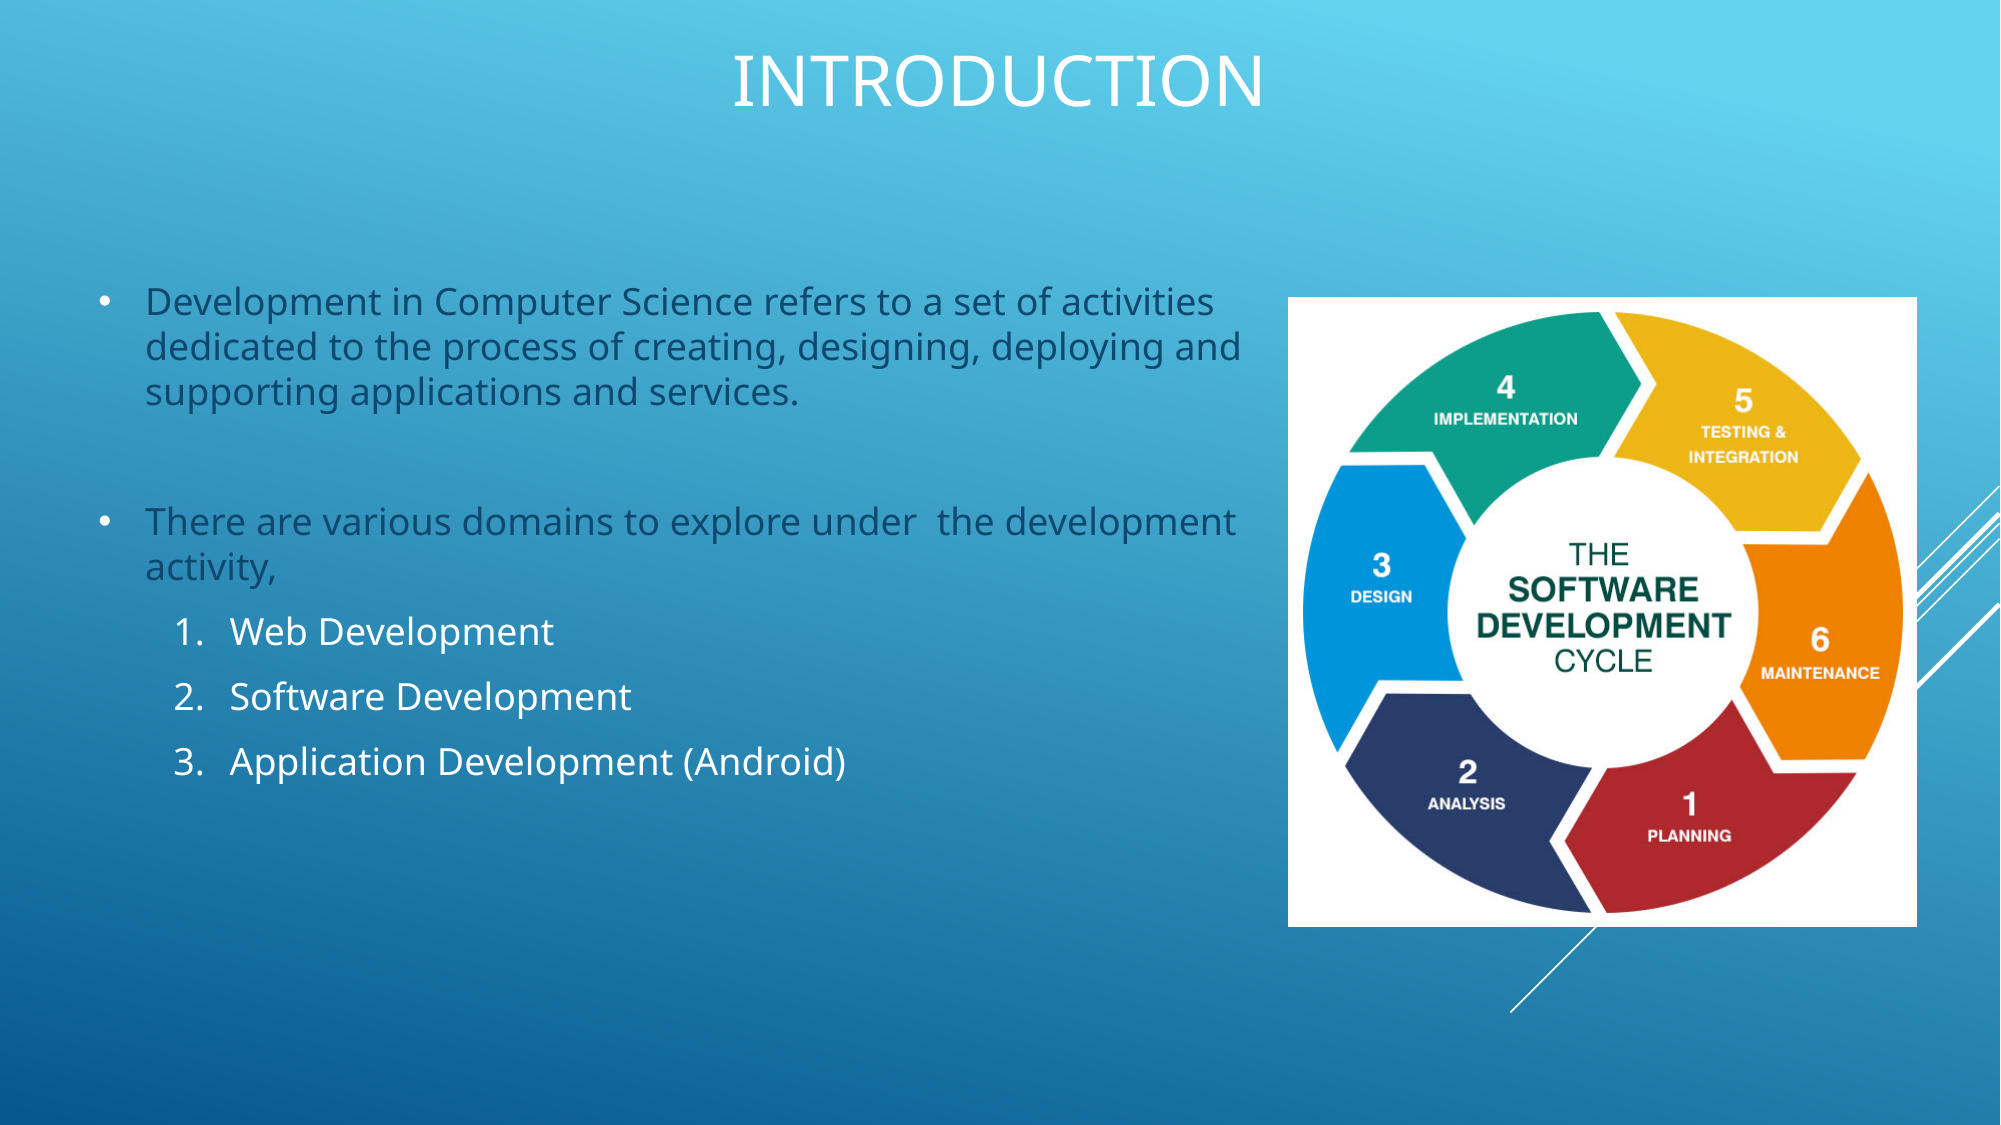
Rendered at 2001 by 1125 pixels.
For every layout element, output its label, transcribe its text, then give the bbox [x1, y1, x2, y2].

list Development in Computer Science refers to a set of activities dedicated to the process of creating, designing, deploying and supporting applications and services. There are various domains to explore under the development activity, Web Development Software Development Application Development (Android) [83, 270, 1289, 969]
picture [1287, 297, 1917, 927]
title INTRODUCTION [300, 27, 1700, 128]
